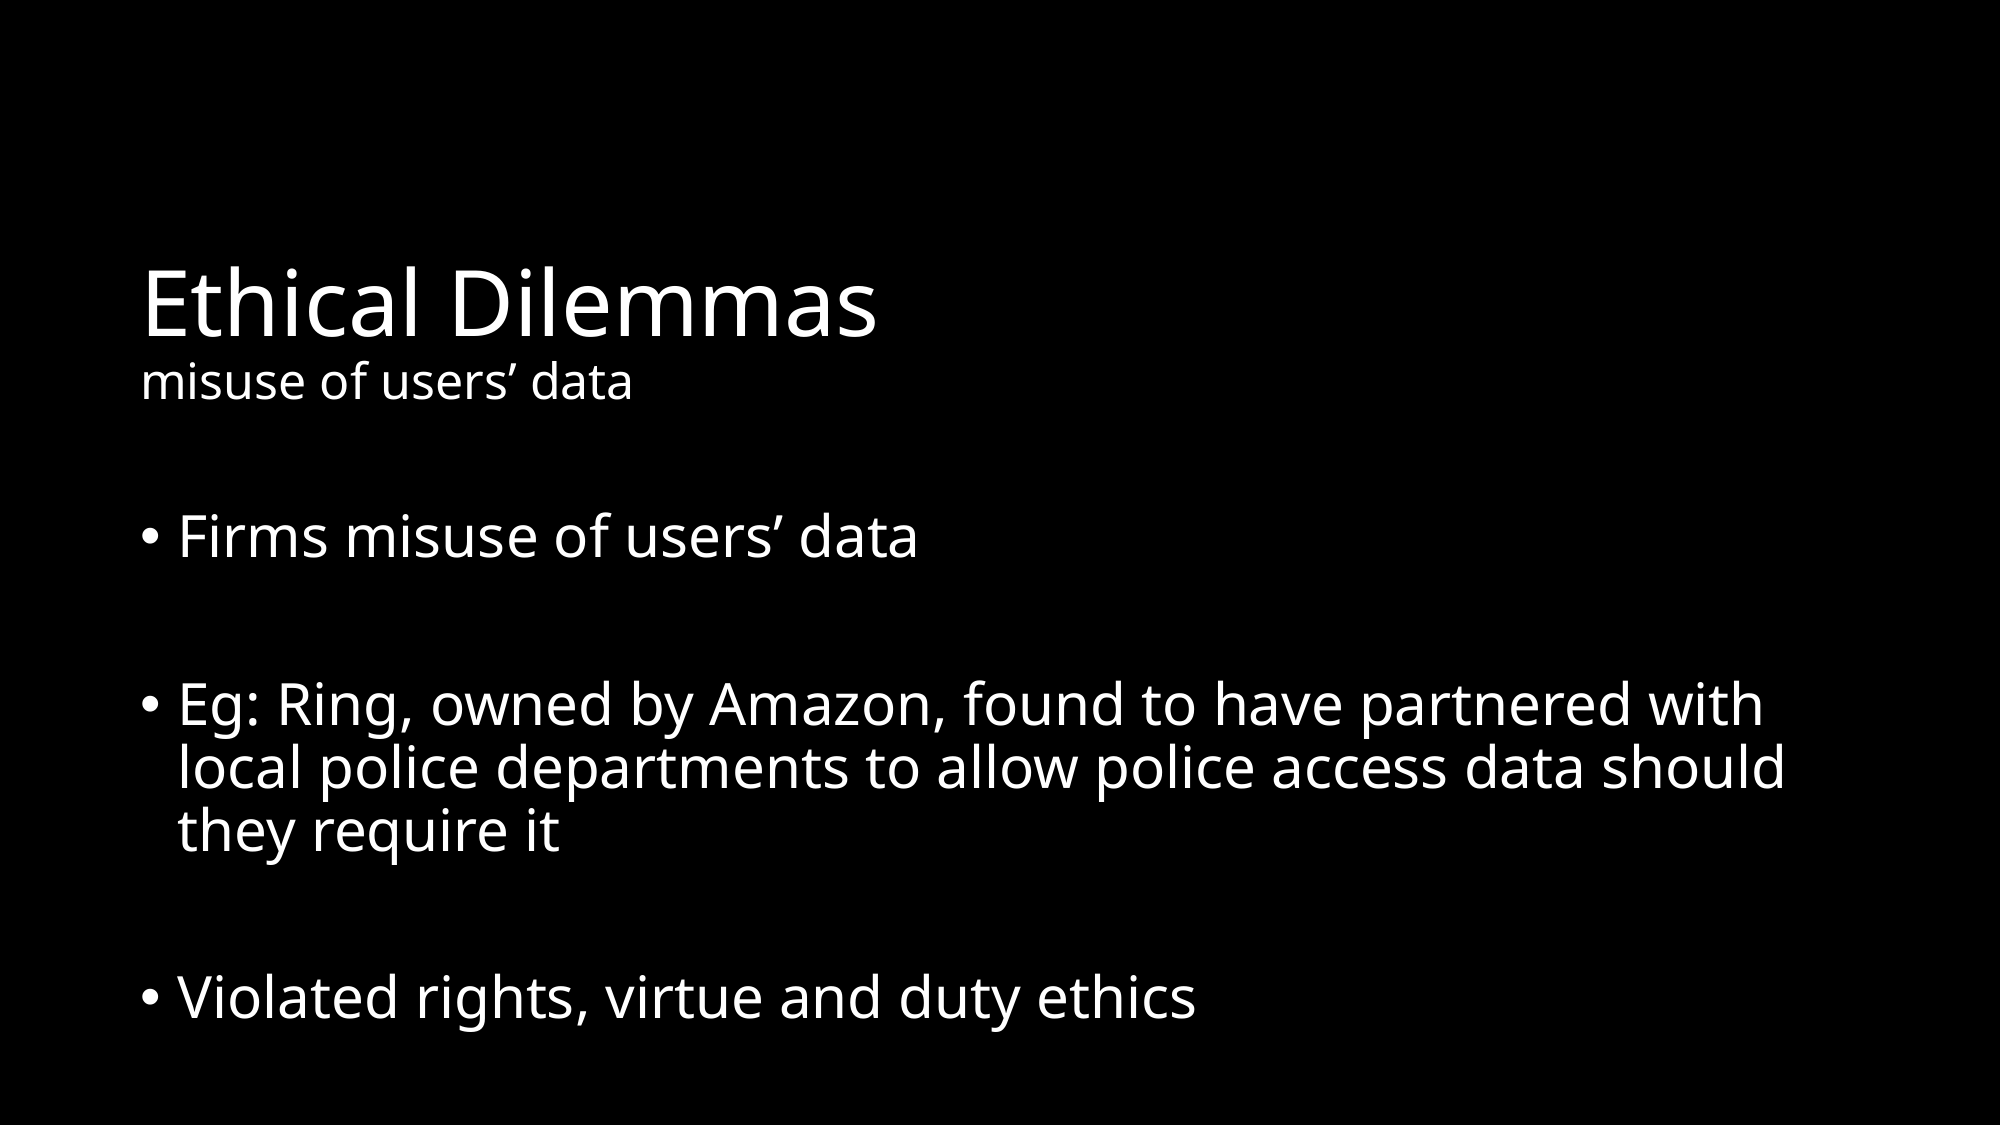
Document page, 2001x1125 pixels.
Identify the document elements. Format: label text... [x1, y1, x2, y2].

list Firms misuse of users’ data Eg: Ring, owned by Amazon, found to have partnered with local police departments to allow police access data should they require it Violated rights, virtue and duty ethics [125, 500, 1875, 1000]
title Ethical Dilemmas misuse of users’ data [125, 249, 1625, 458]
